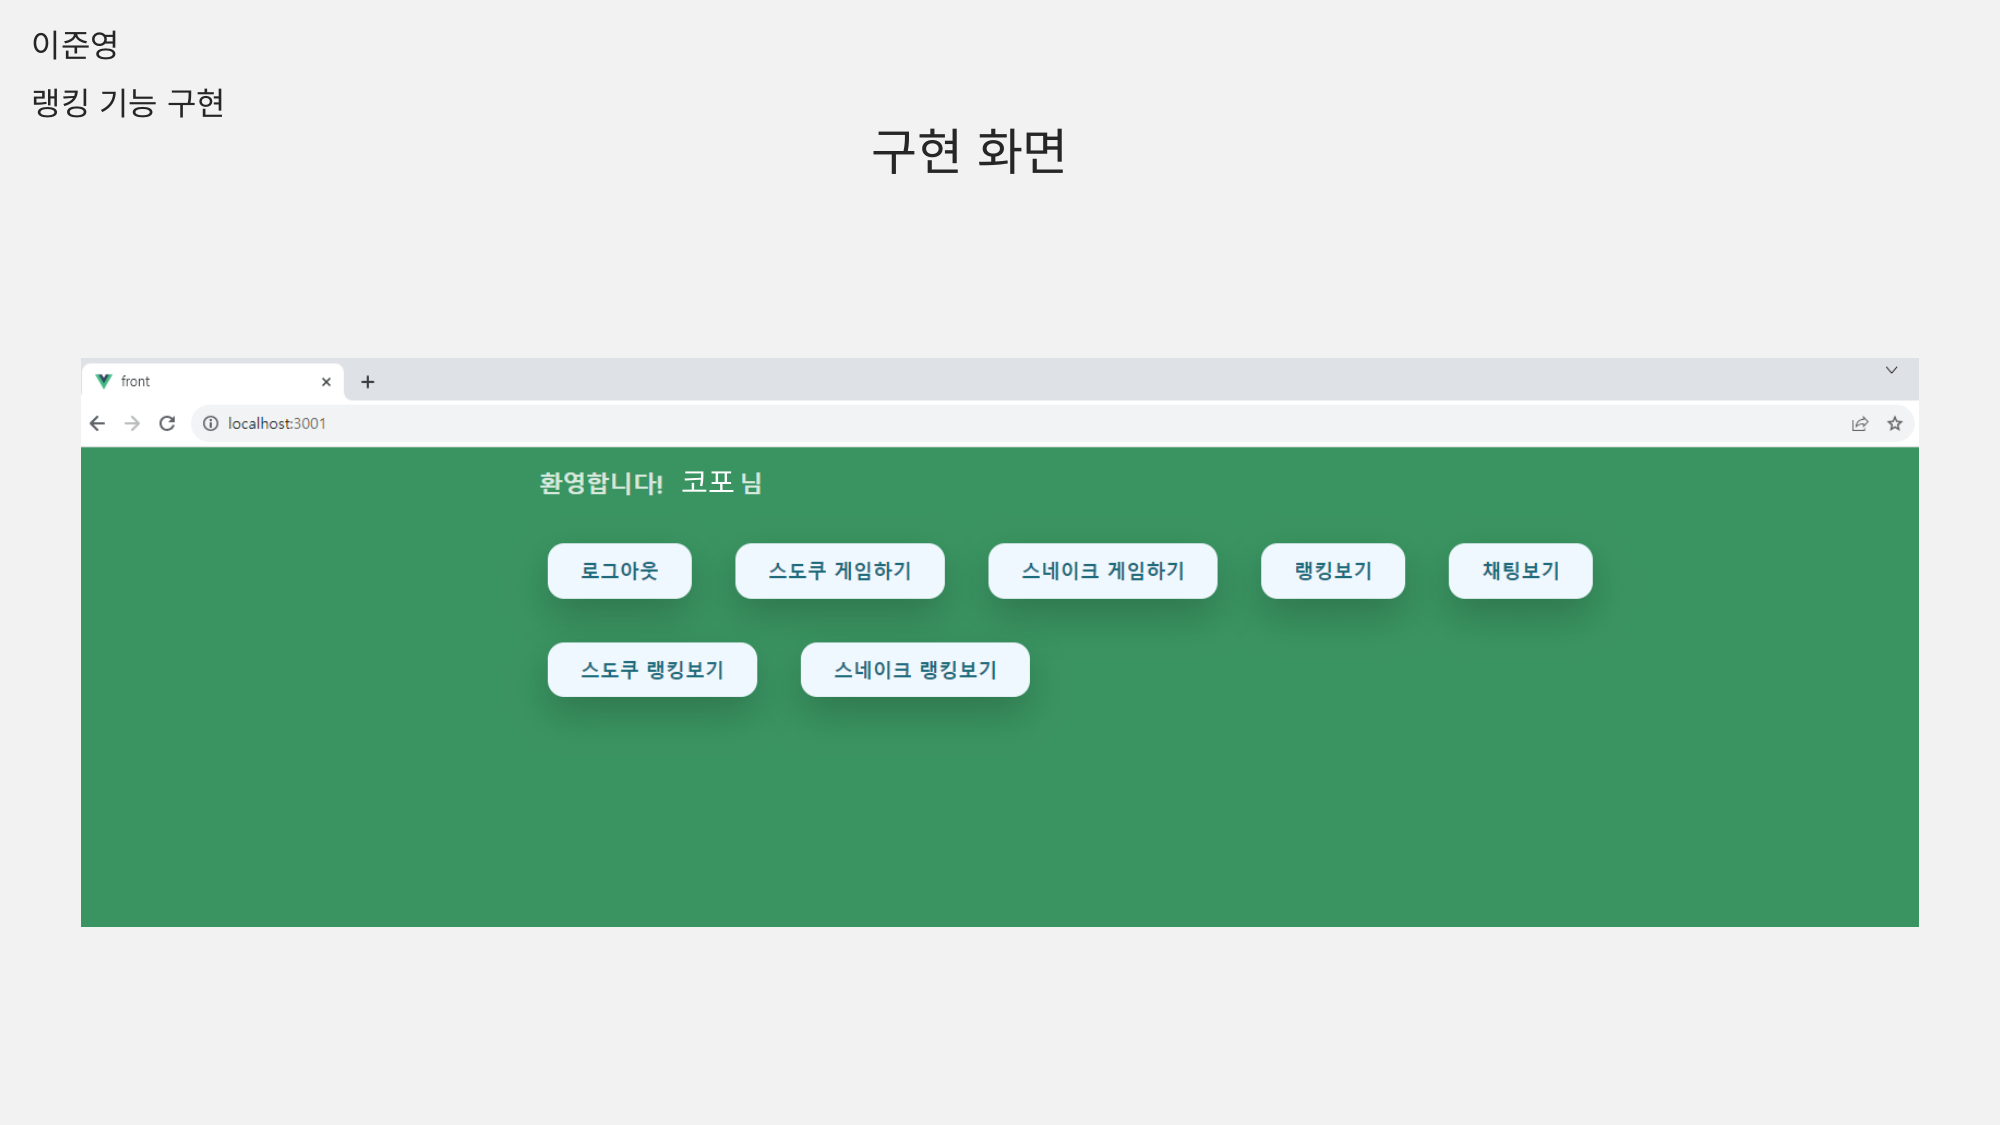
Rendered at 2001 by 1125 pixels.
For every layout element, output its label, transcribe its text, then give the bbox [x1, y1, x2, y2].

picture [81, 358, 1919, 927]
list 이준영 랭킹 기능 구현 [16, 18, 332, 130]
text_box 구현 화면 [856, 82, 1427, 358]
